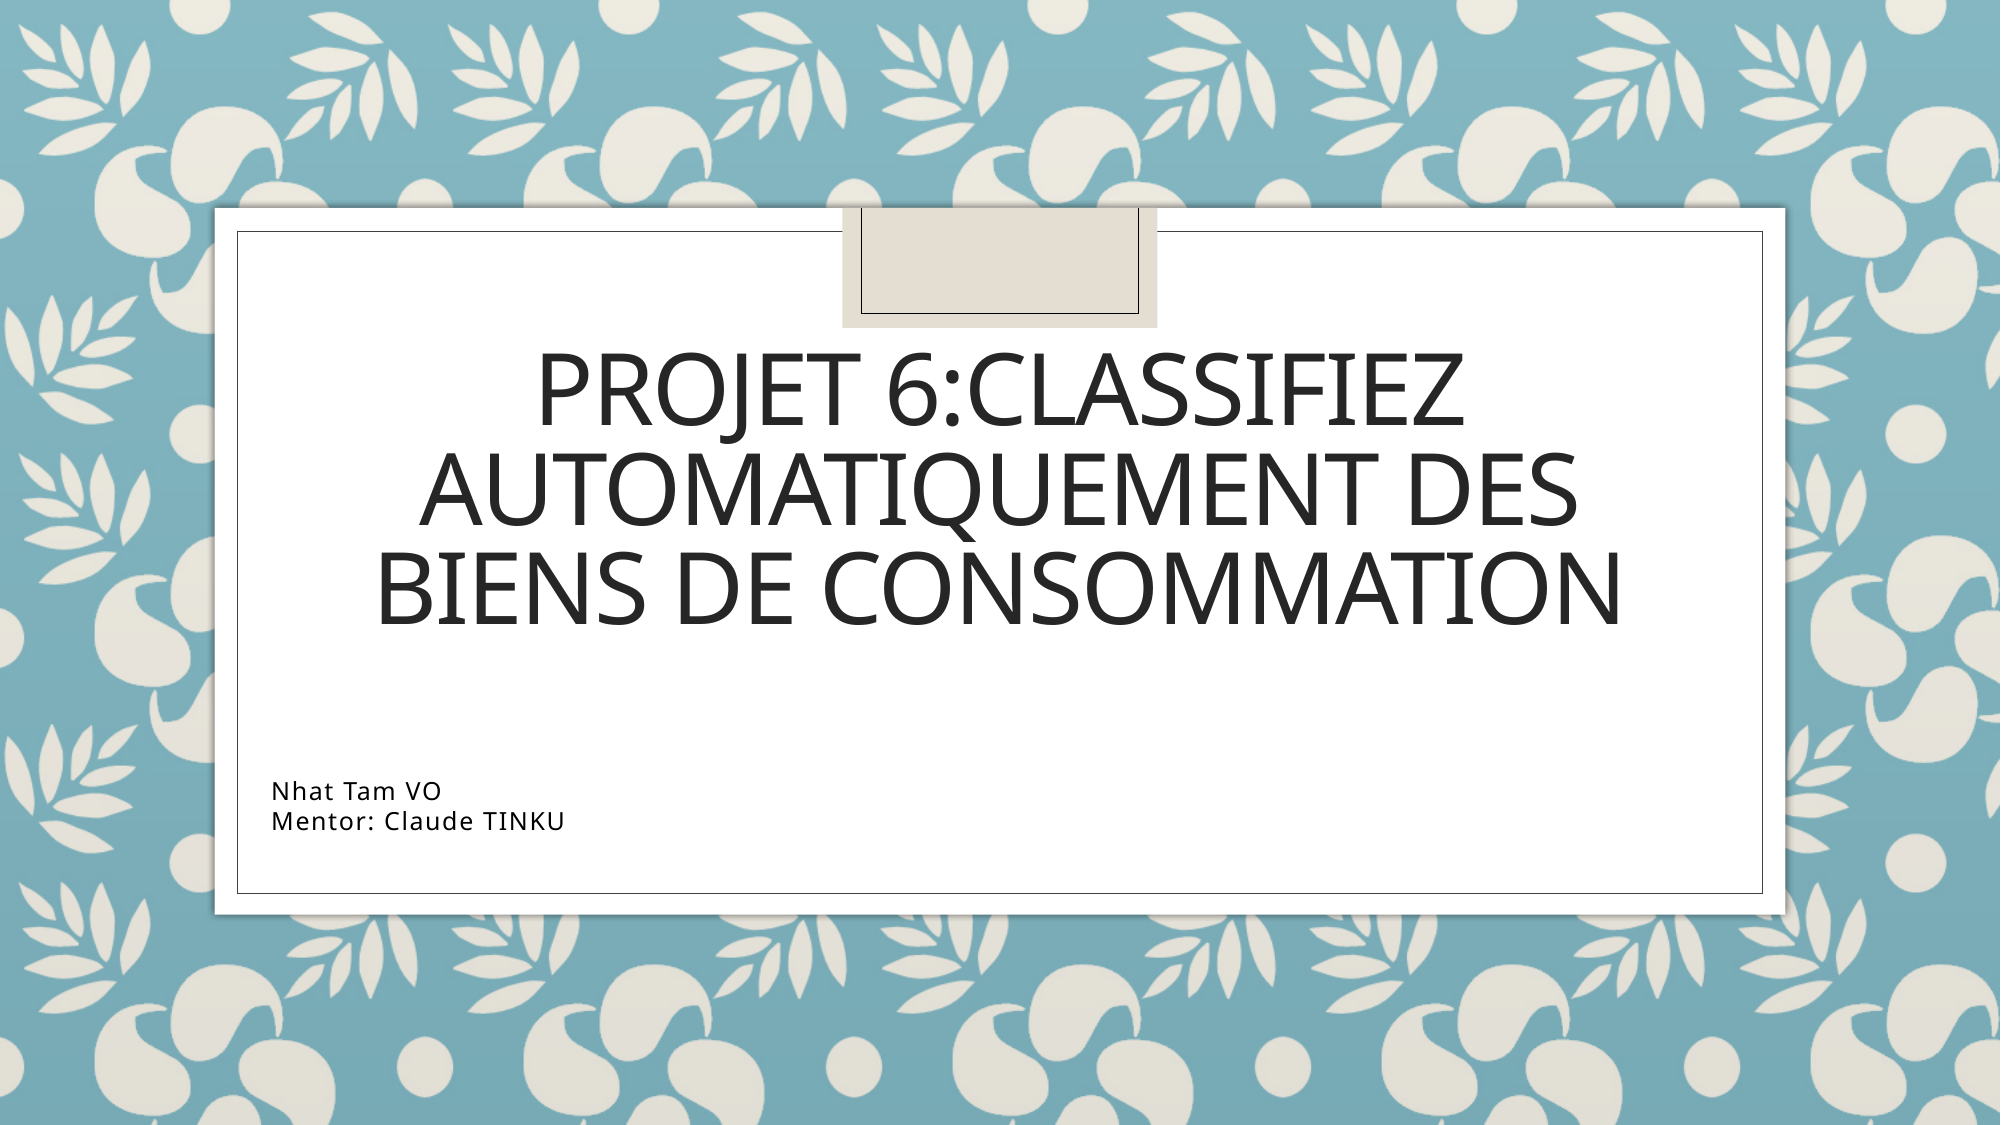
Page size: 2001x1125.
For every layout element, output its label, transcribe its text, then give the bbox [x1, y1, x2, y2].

title Projet 6:Classifiez automatiquement des biens de consommation [256, 343, 1744, 768]
subtitle Nhat Tam VO Mentor: Claude TINKU [256, 768, 1745, 844]
